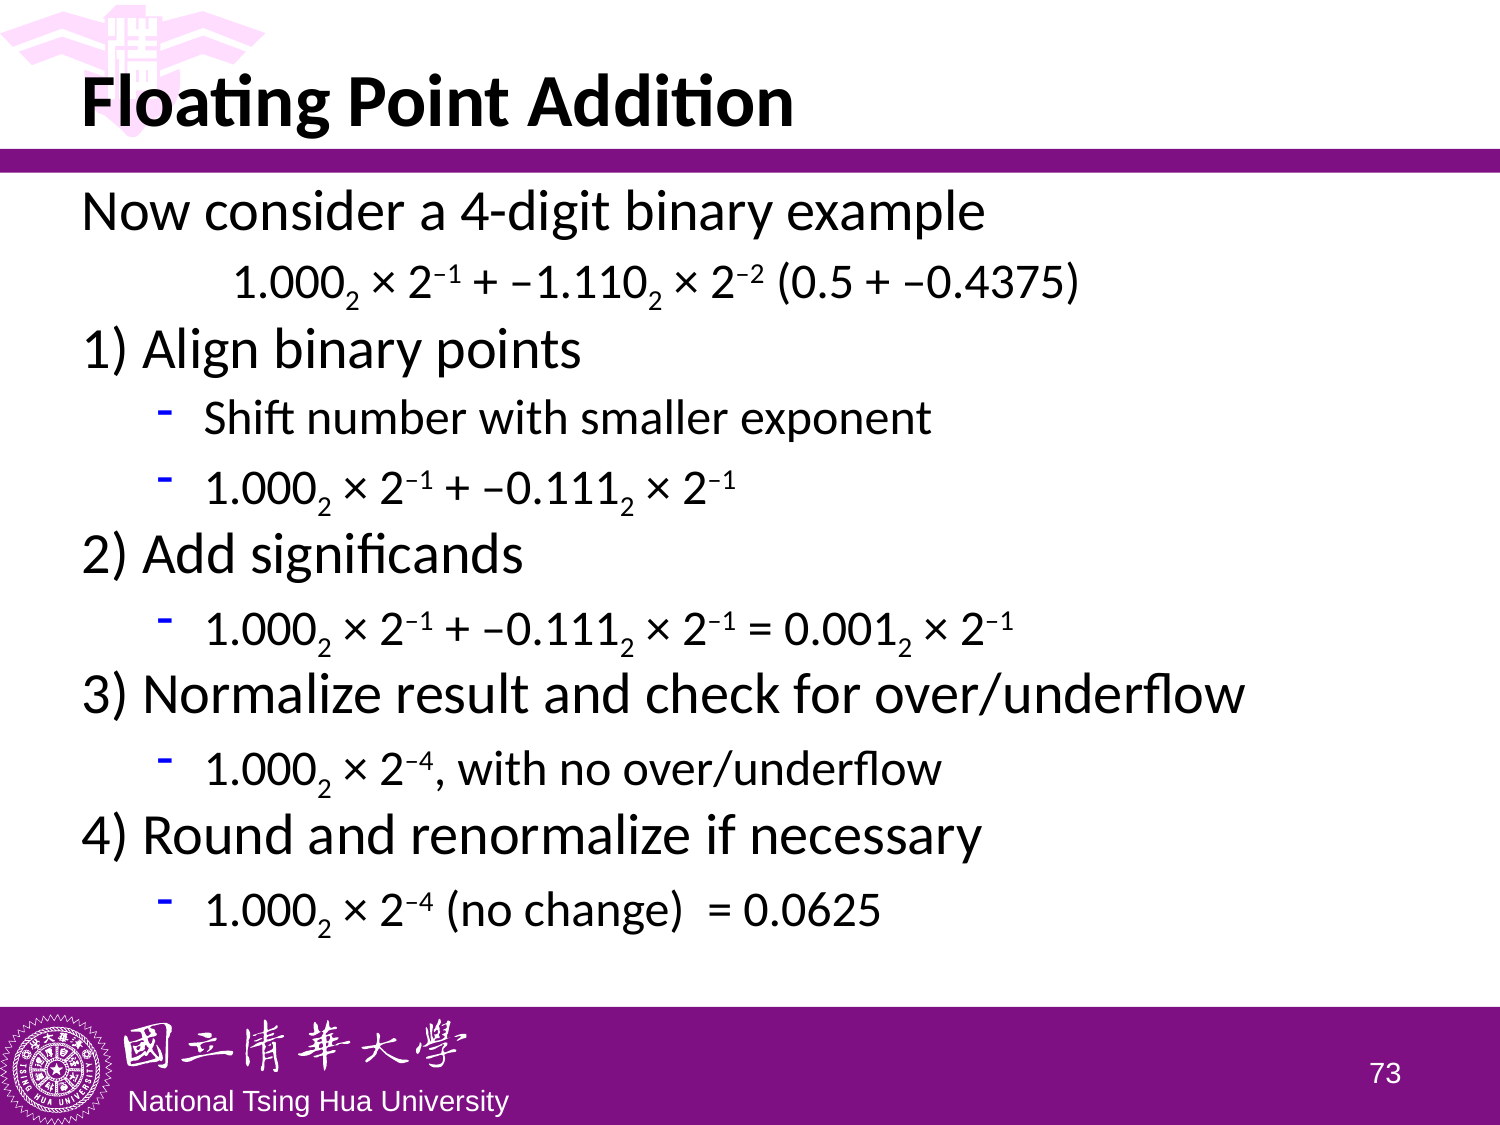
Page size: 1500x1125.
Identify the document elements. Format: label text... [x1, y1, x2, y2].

slide_number 72 [1104, 1021, 1417, 1097]
list Now consider a 4-digit binary example 1.0002 × 2–1 + –1.1102 × 2–2 (0.5 + –0.4375) 1) Align binary points Shift number with smaller exponent 1.0002 × 2–1 + –0.1112 × 2–1 2) Add significands 1.0002 × 2–1 + –0.1112 × 2–1 = 0.0012 × 2–1 3) Normalize result and check for over/underflow 1.0002 × 2–4, with no over/underflow 4) Round and renormalize if necessary 1.0002 × 2–4 (no change) = 0.0625 [66, 172, 1436, 1003]
title Floating Point Addition [66, 37, 1436, 149]
